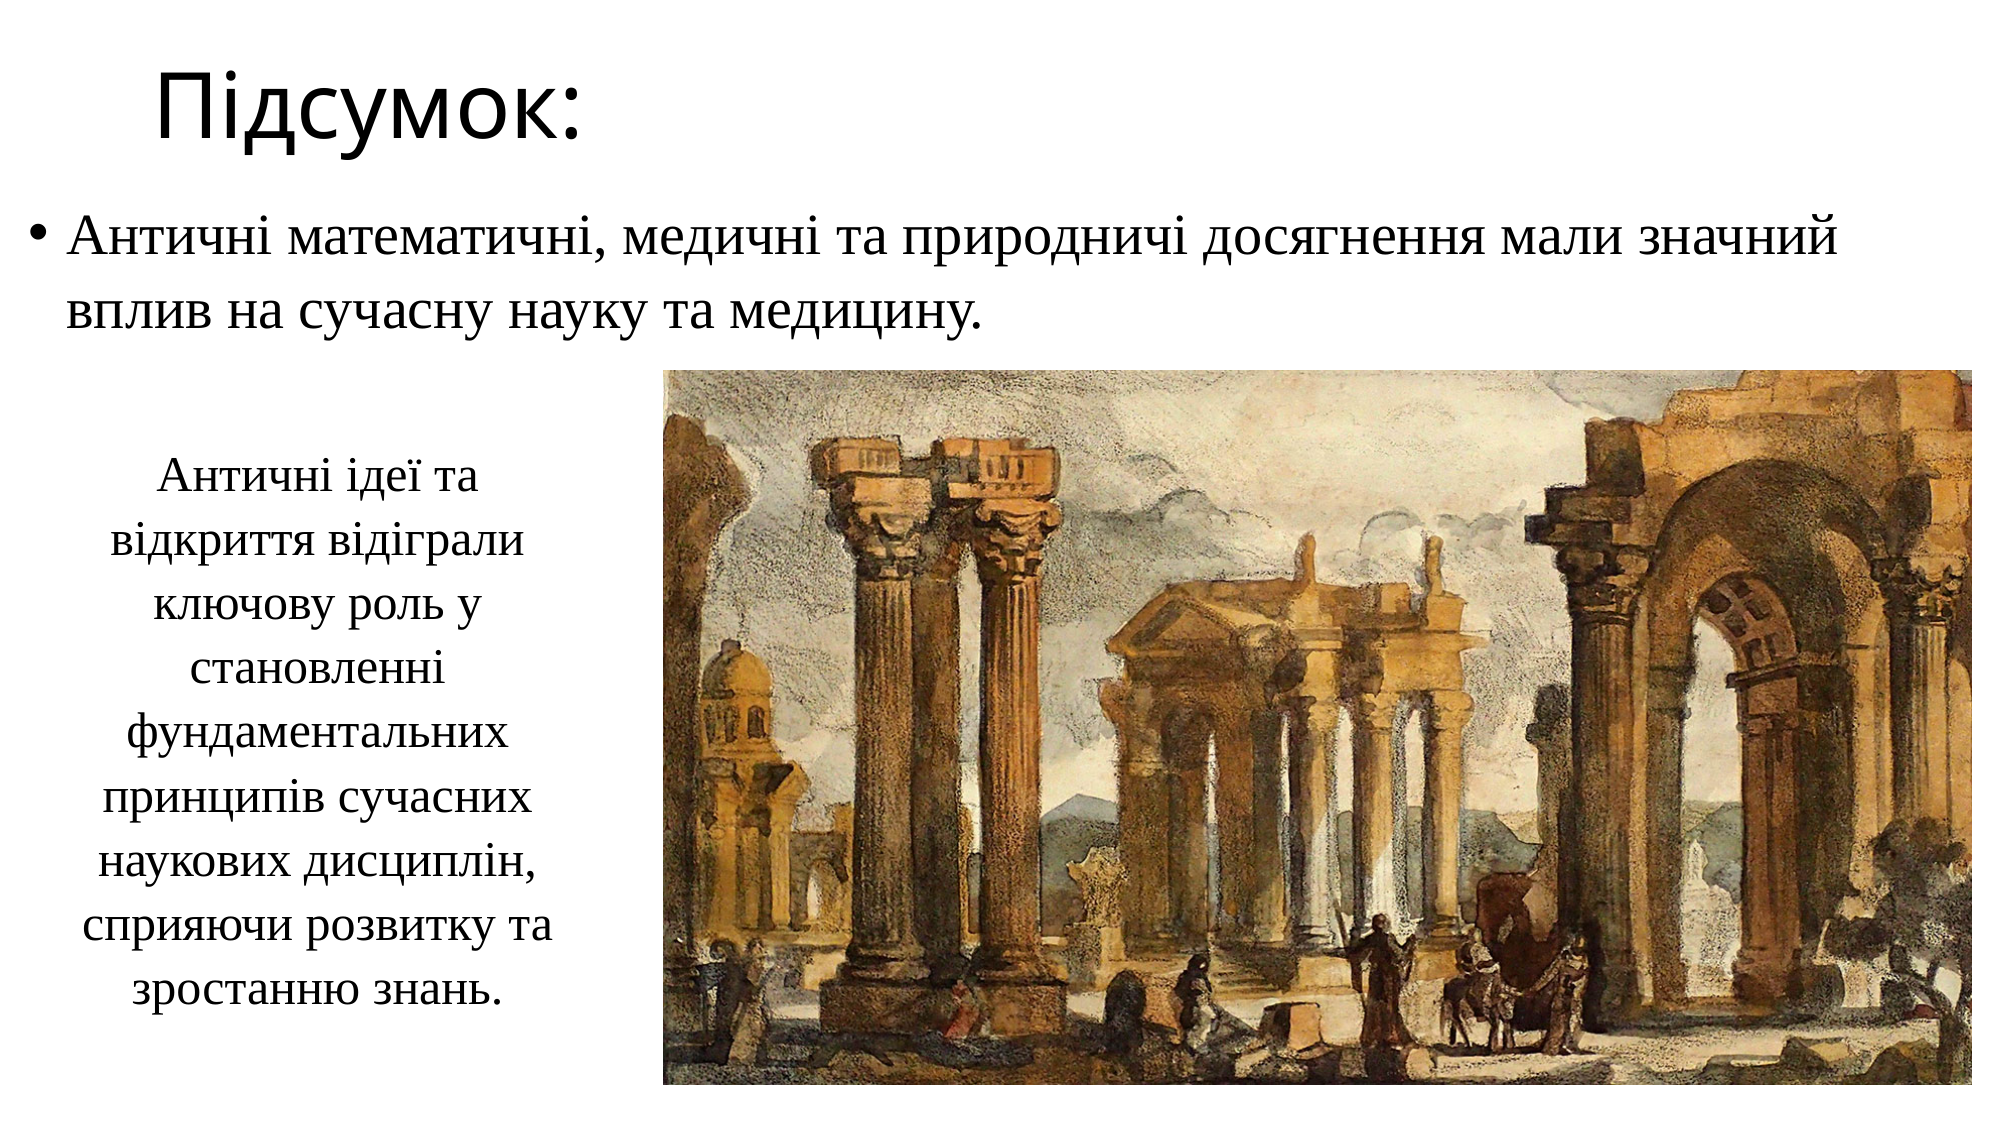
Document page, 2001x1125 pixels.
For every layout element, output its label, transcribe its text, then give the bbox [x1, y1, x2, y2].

title Підсумок: [137, 0, 1863, 183]
text_box Античні ідеї та відкриття відіграли ключову роль у становленні фундаментальних принципів сучасних наукових дисциплін, сприяючи розвитку та зростанню знань. [55, 429, 580, 1023]
picture [663, 370, 1972, 1085]
list Античні математичні, медичні та природничі досягнення мали значний вплив на сучасну науку та медицину. [14, 183, 1986, 898]
